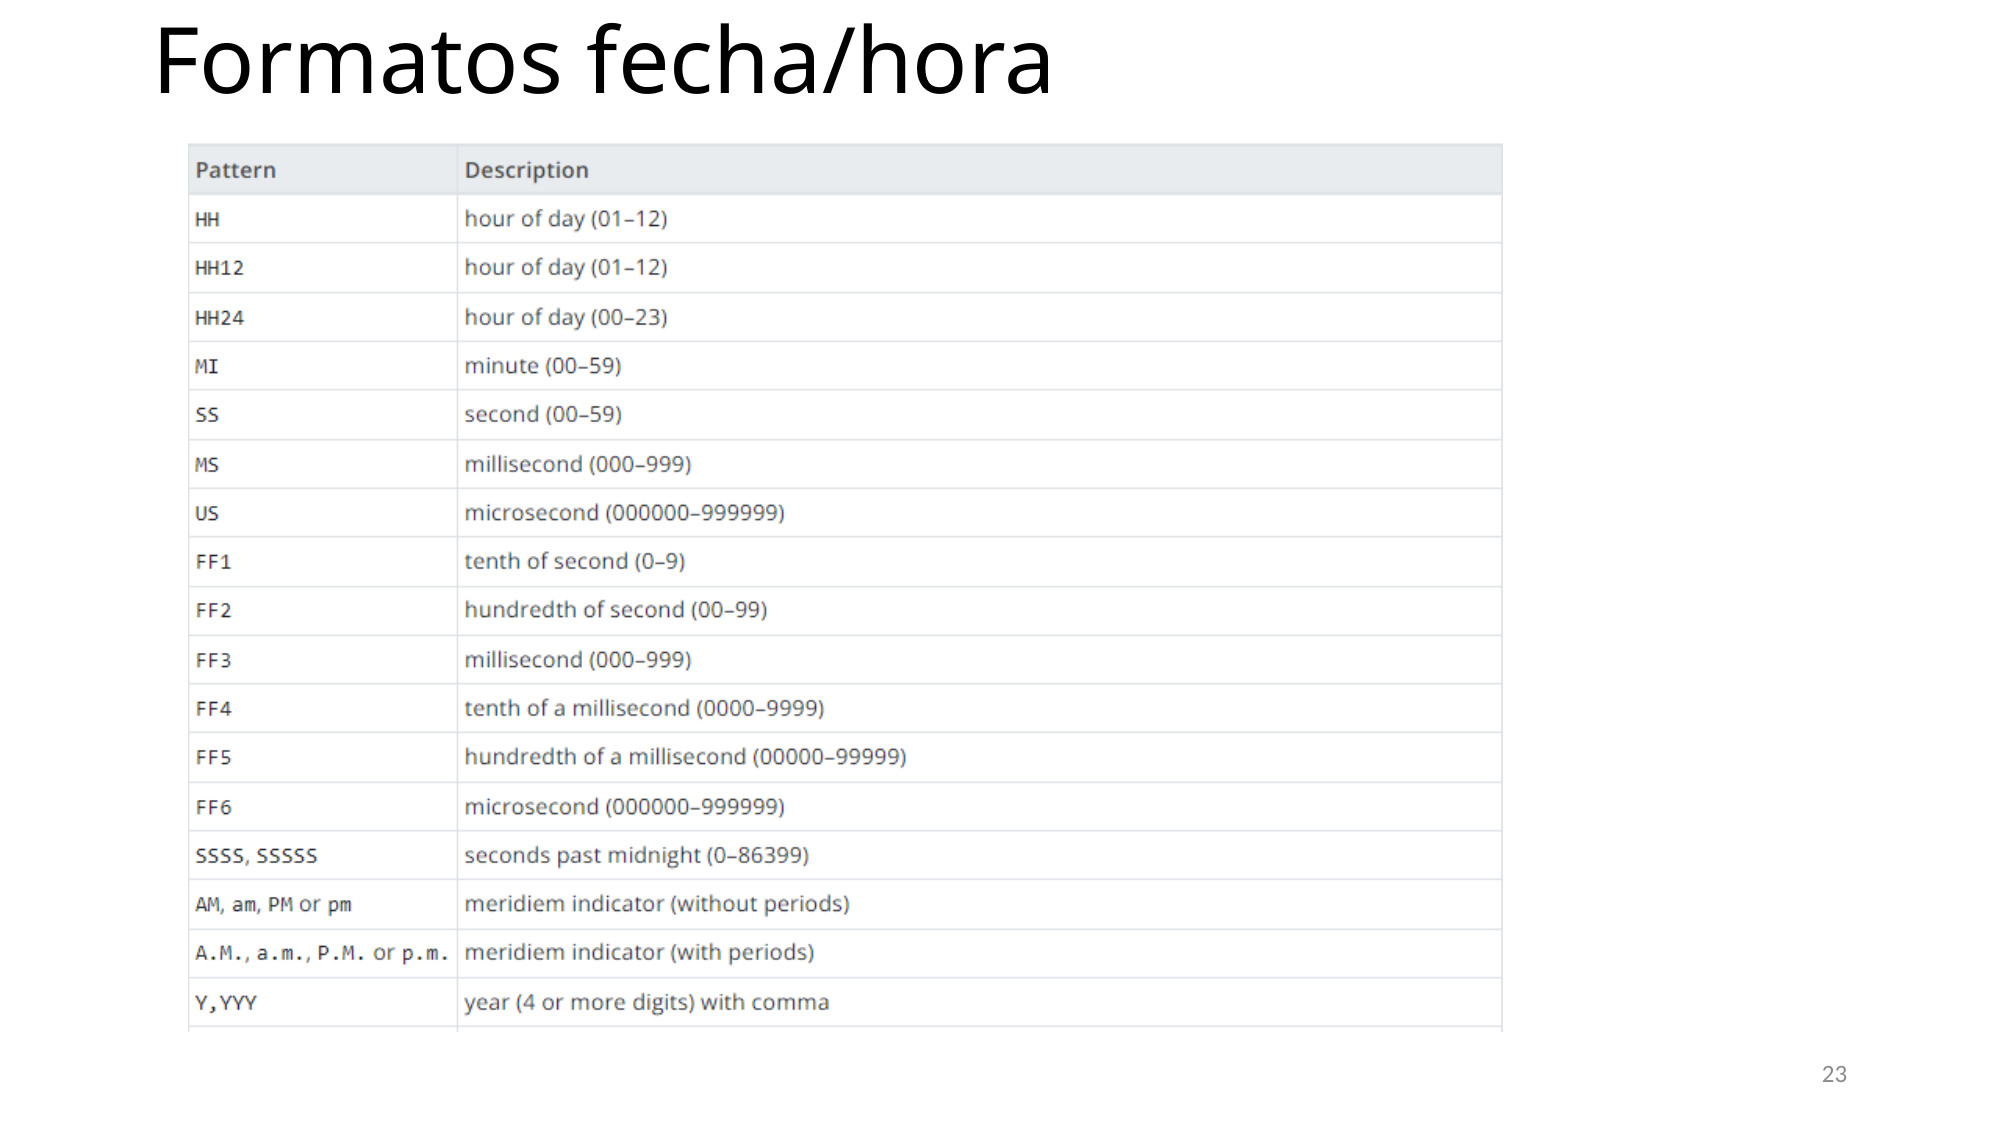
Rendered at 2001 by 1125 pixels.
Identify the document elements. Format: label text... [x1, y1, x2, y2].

slide_number 23 [1412, 1042, 1863, 1103]
picture [188, 139, 1503, 1032]
title Formatos fecha/hora [137, 0, 1863, 129]
